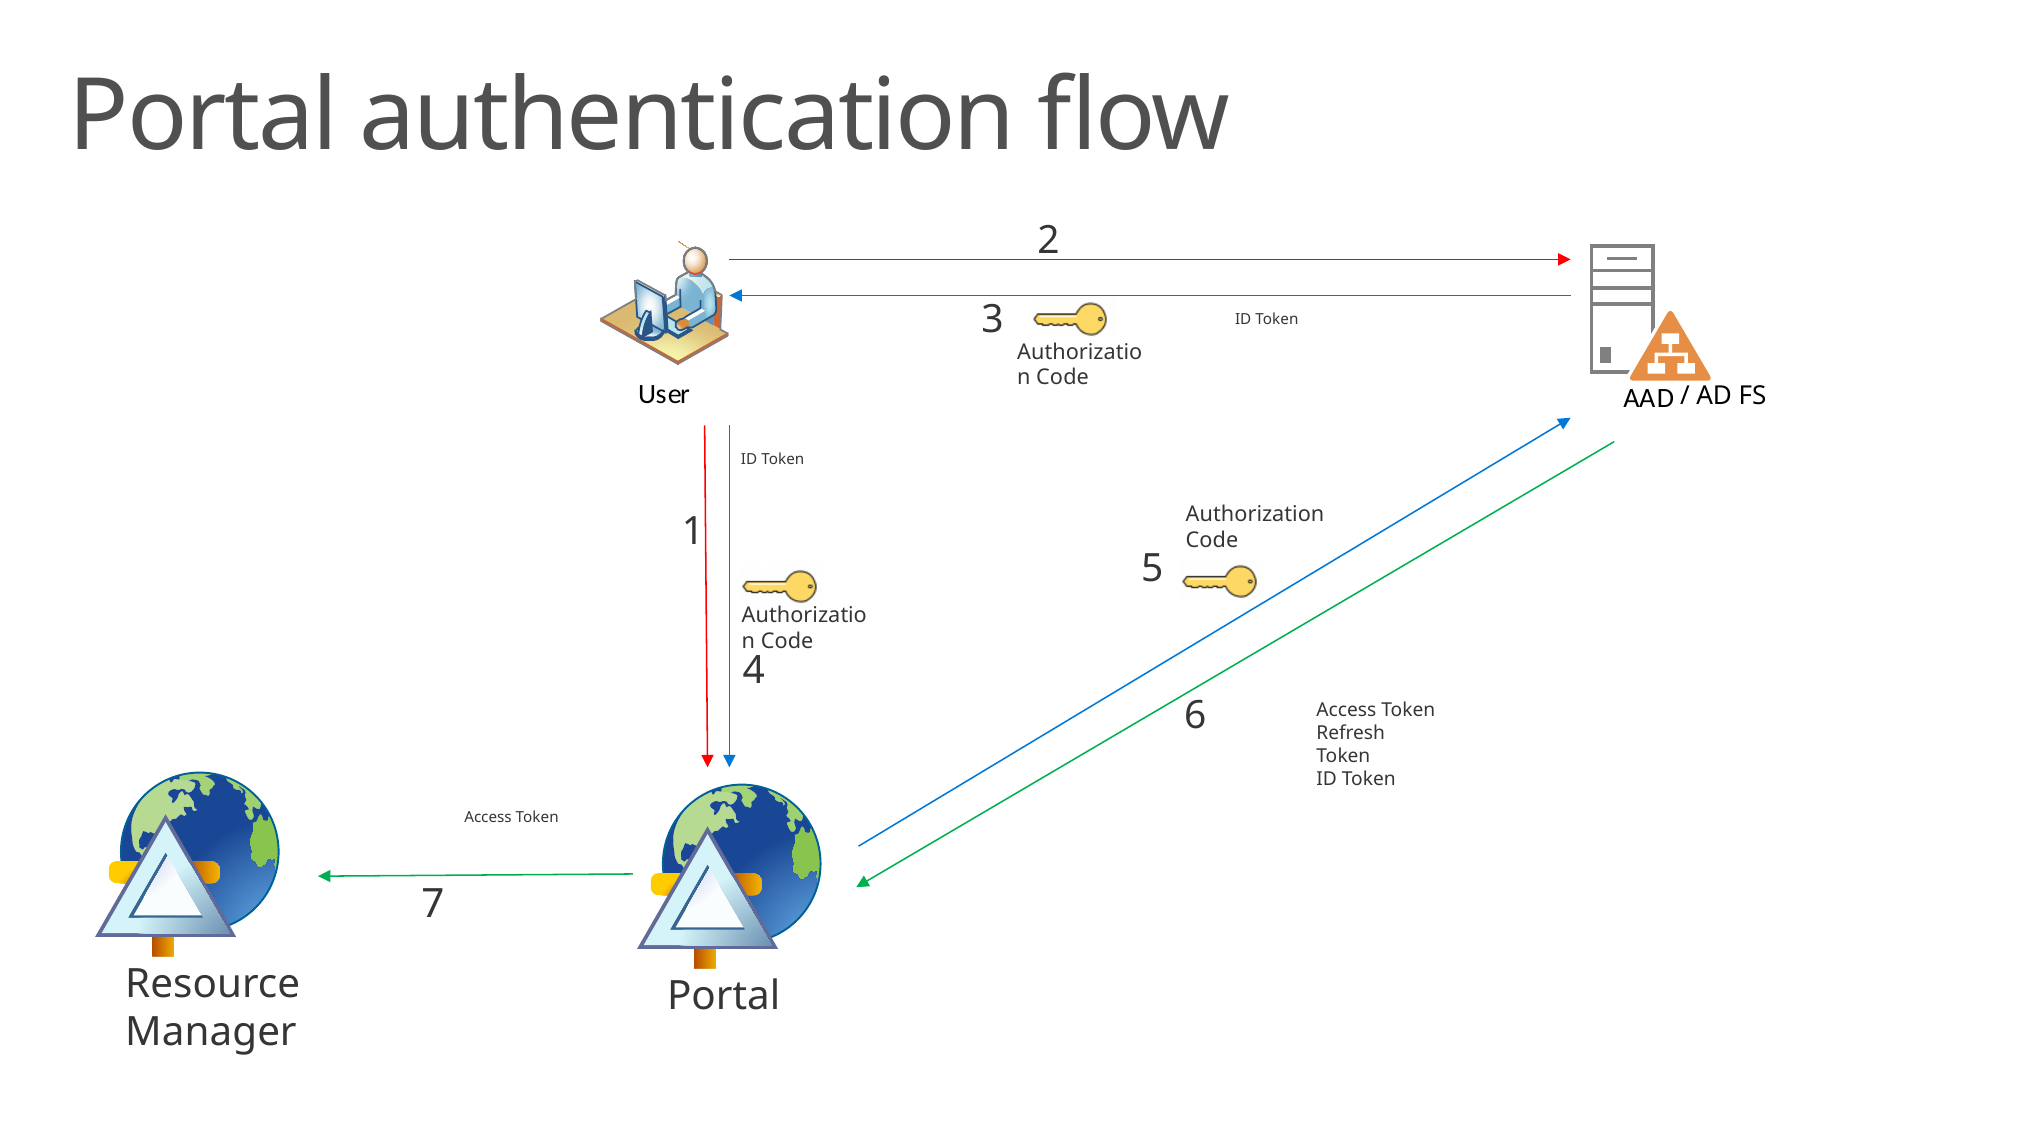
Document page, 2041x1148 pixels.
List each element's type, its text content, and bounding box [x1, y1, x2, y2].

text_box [668, 424, 708, 768]
picture [1583, 237, 1716, 429]
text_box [90, 767, 334, 1066]
picture [597, 238, 730, 426]
text_box / AD FS [1716, 370, 1820, 417]
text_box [876, 441, 1615, 888]
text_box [729, 206, 1571, 271]
title Portal authentication flow [45, 48, 1996, 199]
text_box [632, 779, 876, 1028]
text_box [317, 763, 634, 936]
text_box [858, 417, 1571, 847]
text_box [729, 285, 1571, 400]
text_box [725, 424, 858, 768]
